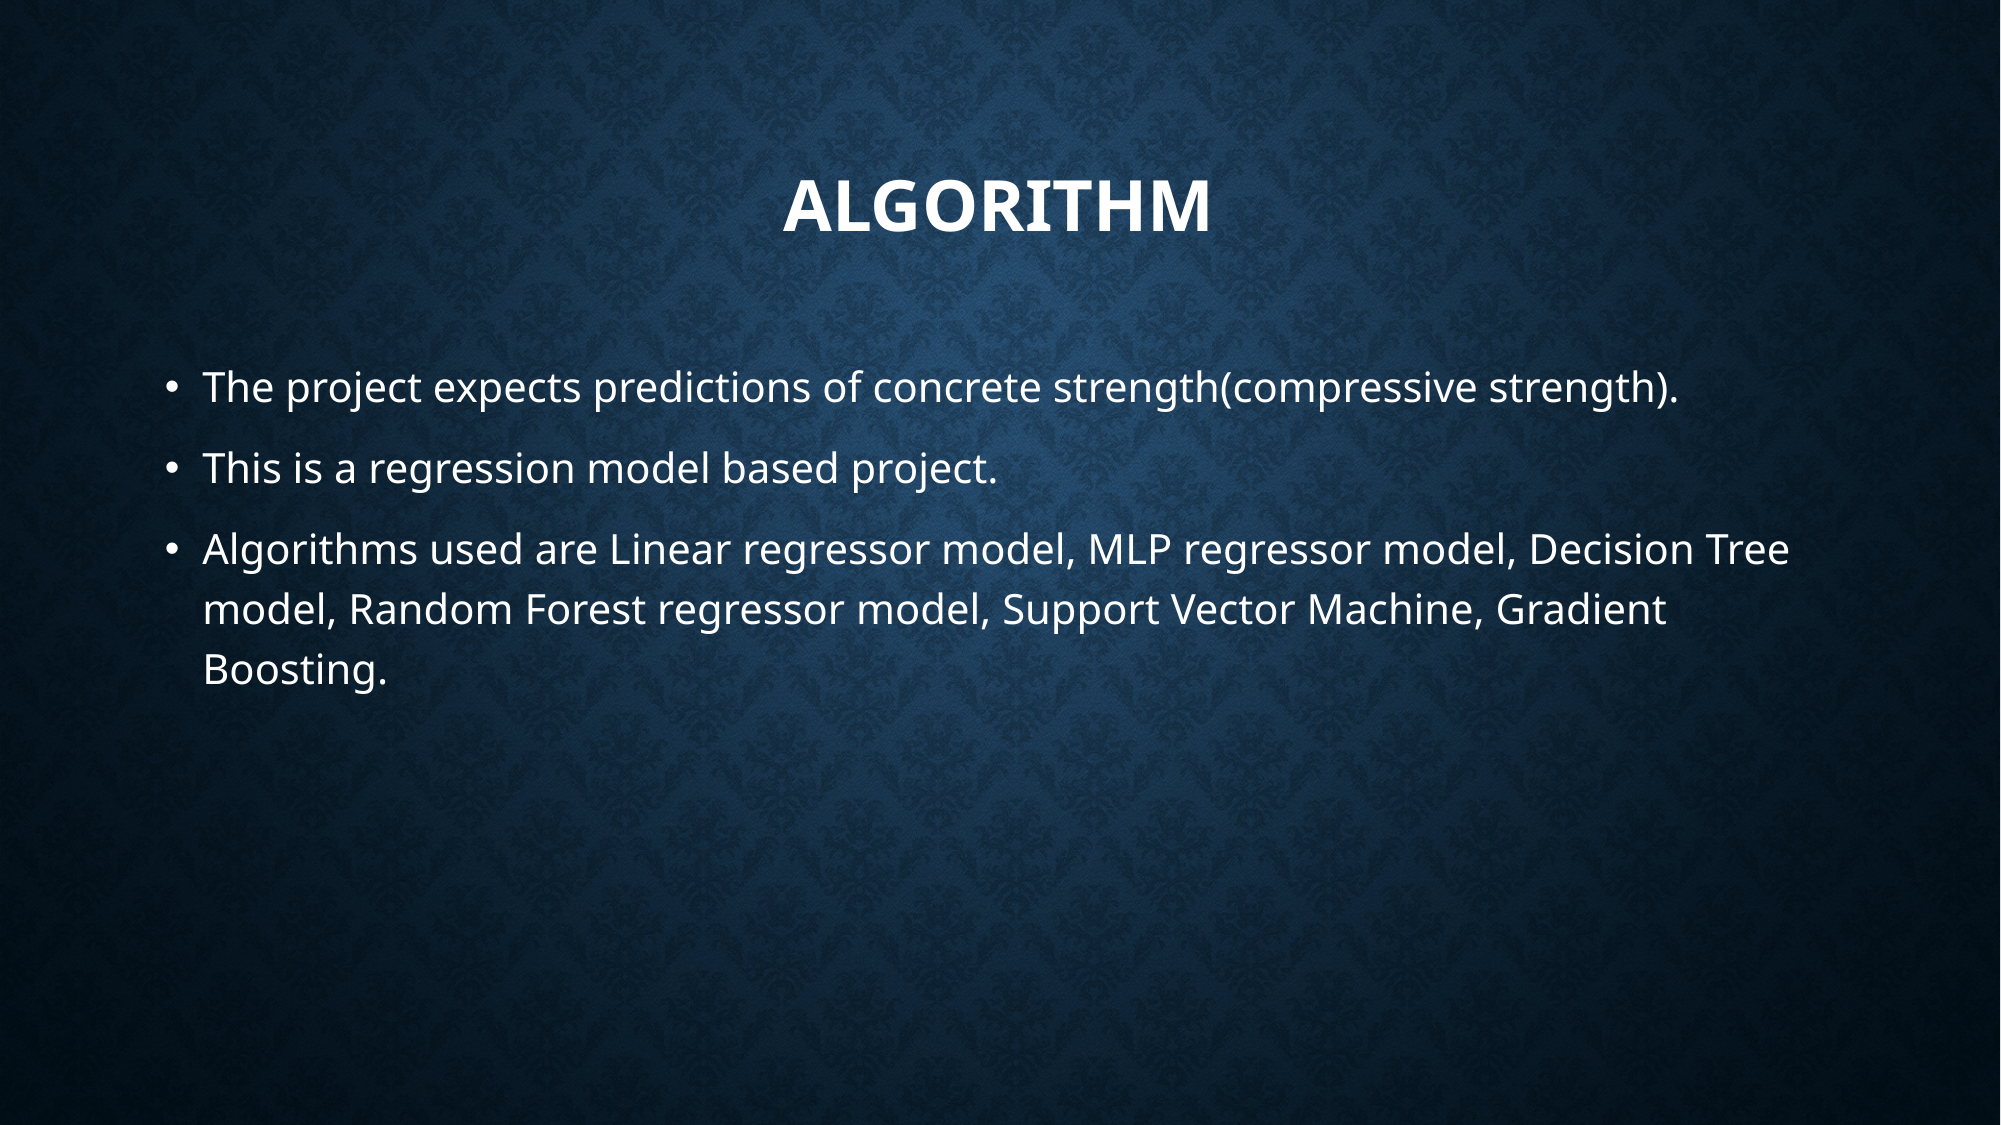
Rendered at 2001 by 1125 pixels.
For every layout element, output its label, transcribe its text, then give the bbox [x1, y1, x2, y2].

list The project expects predictions of concrete strength(compressive strength). This is a regression model based project. Algorithms used are Linear regressor model, MLP regressor model, Decision Tree model, Random Forest regressor model, Support Vector Machine, Gradient Boosting. [149, 343, 1849, 950]
title Algorithm [149, 99, 1849, 318]
